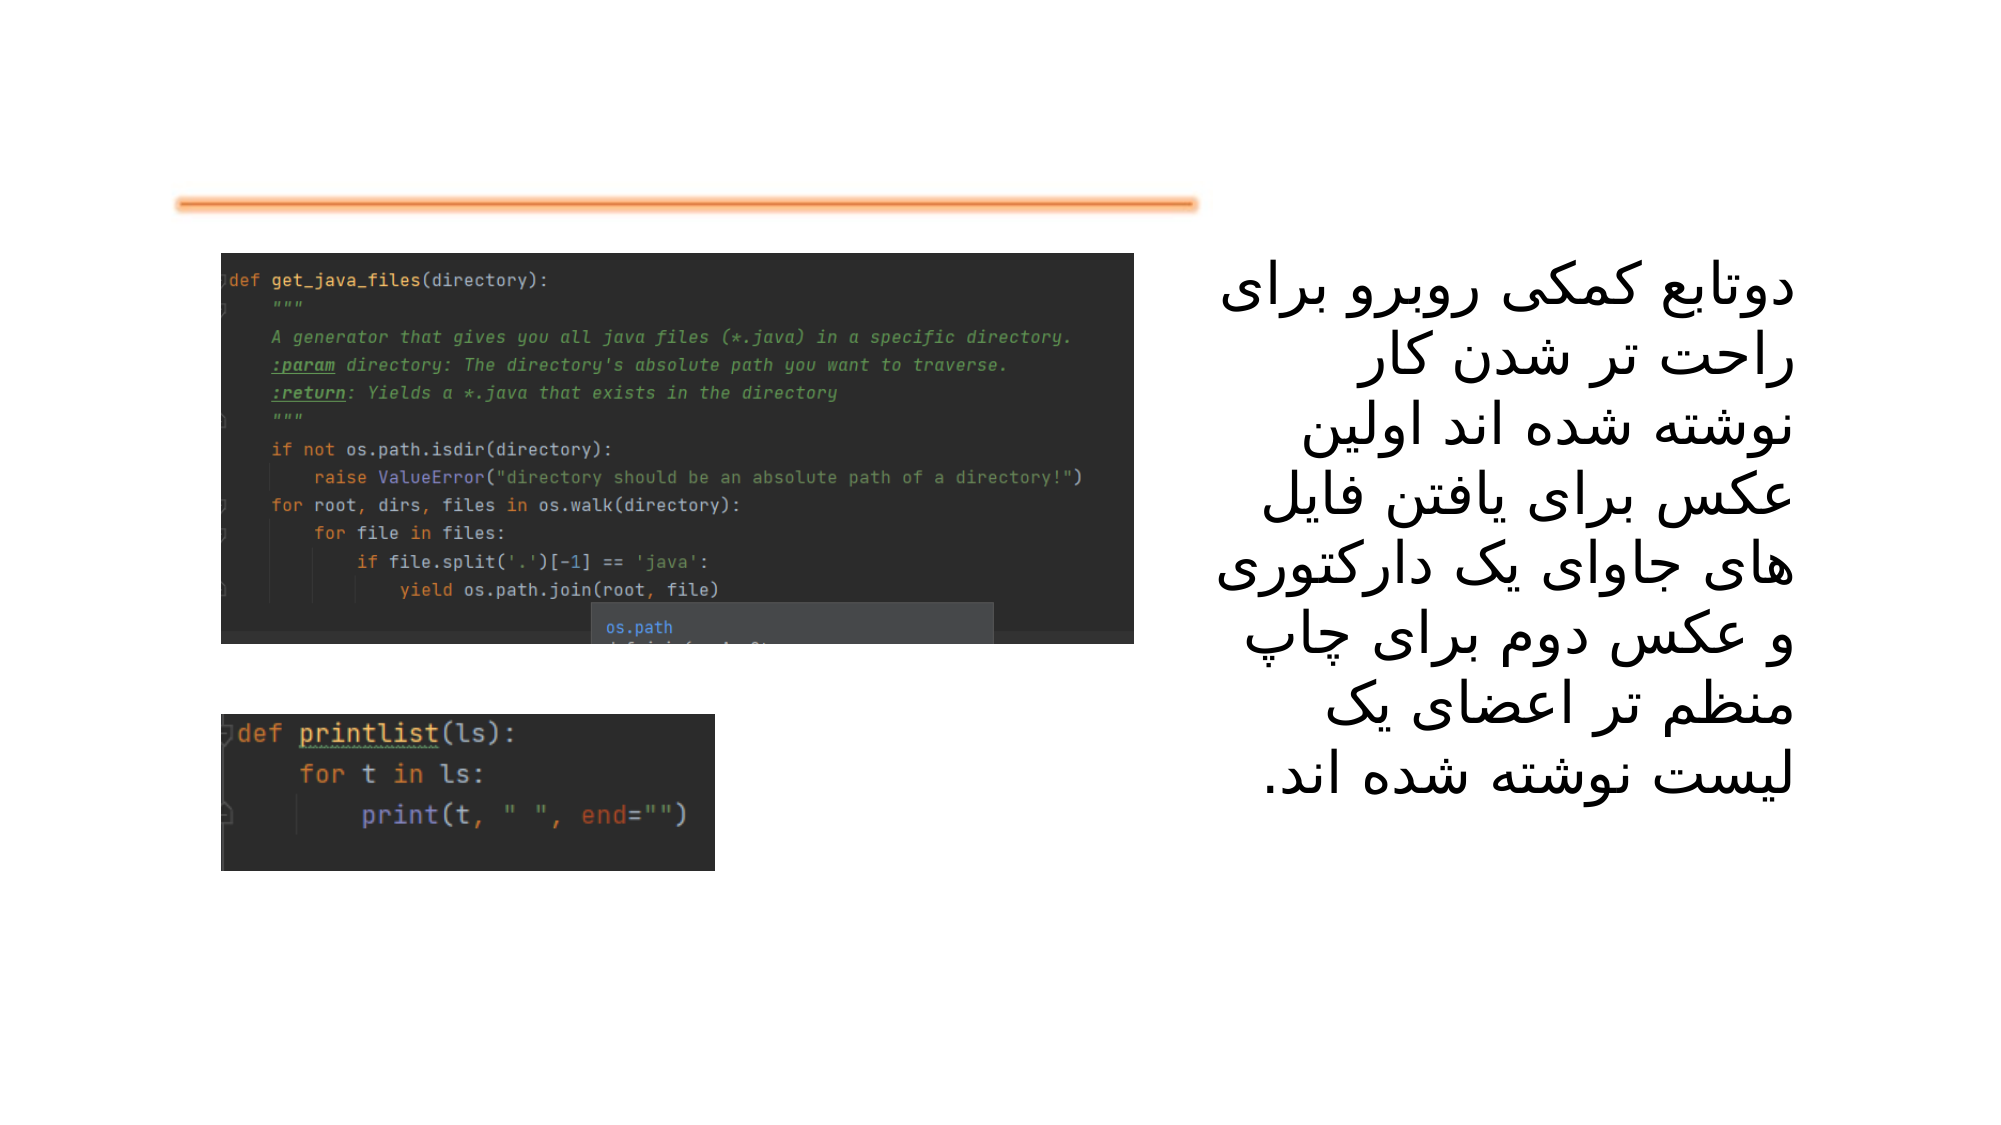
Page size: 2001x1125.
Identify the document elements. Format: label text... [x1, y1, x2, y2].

picture [152, 181, 1213, 237]
picture [221, 714, 715, 871]
subtitle دوتابع کمکی روبرو برای راحت تر شدن کار نوشته شده اند اولین عکس برای یافتن فایل های جاوای یک دارکتوری و عکس دوم برای چاپ منظم تر اعضای یک لیست نوشته شده اند. [1184, 238, 1812, 1037]
picture [221, 253, 1134, 644]
